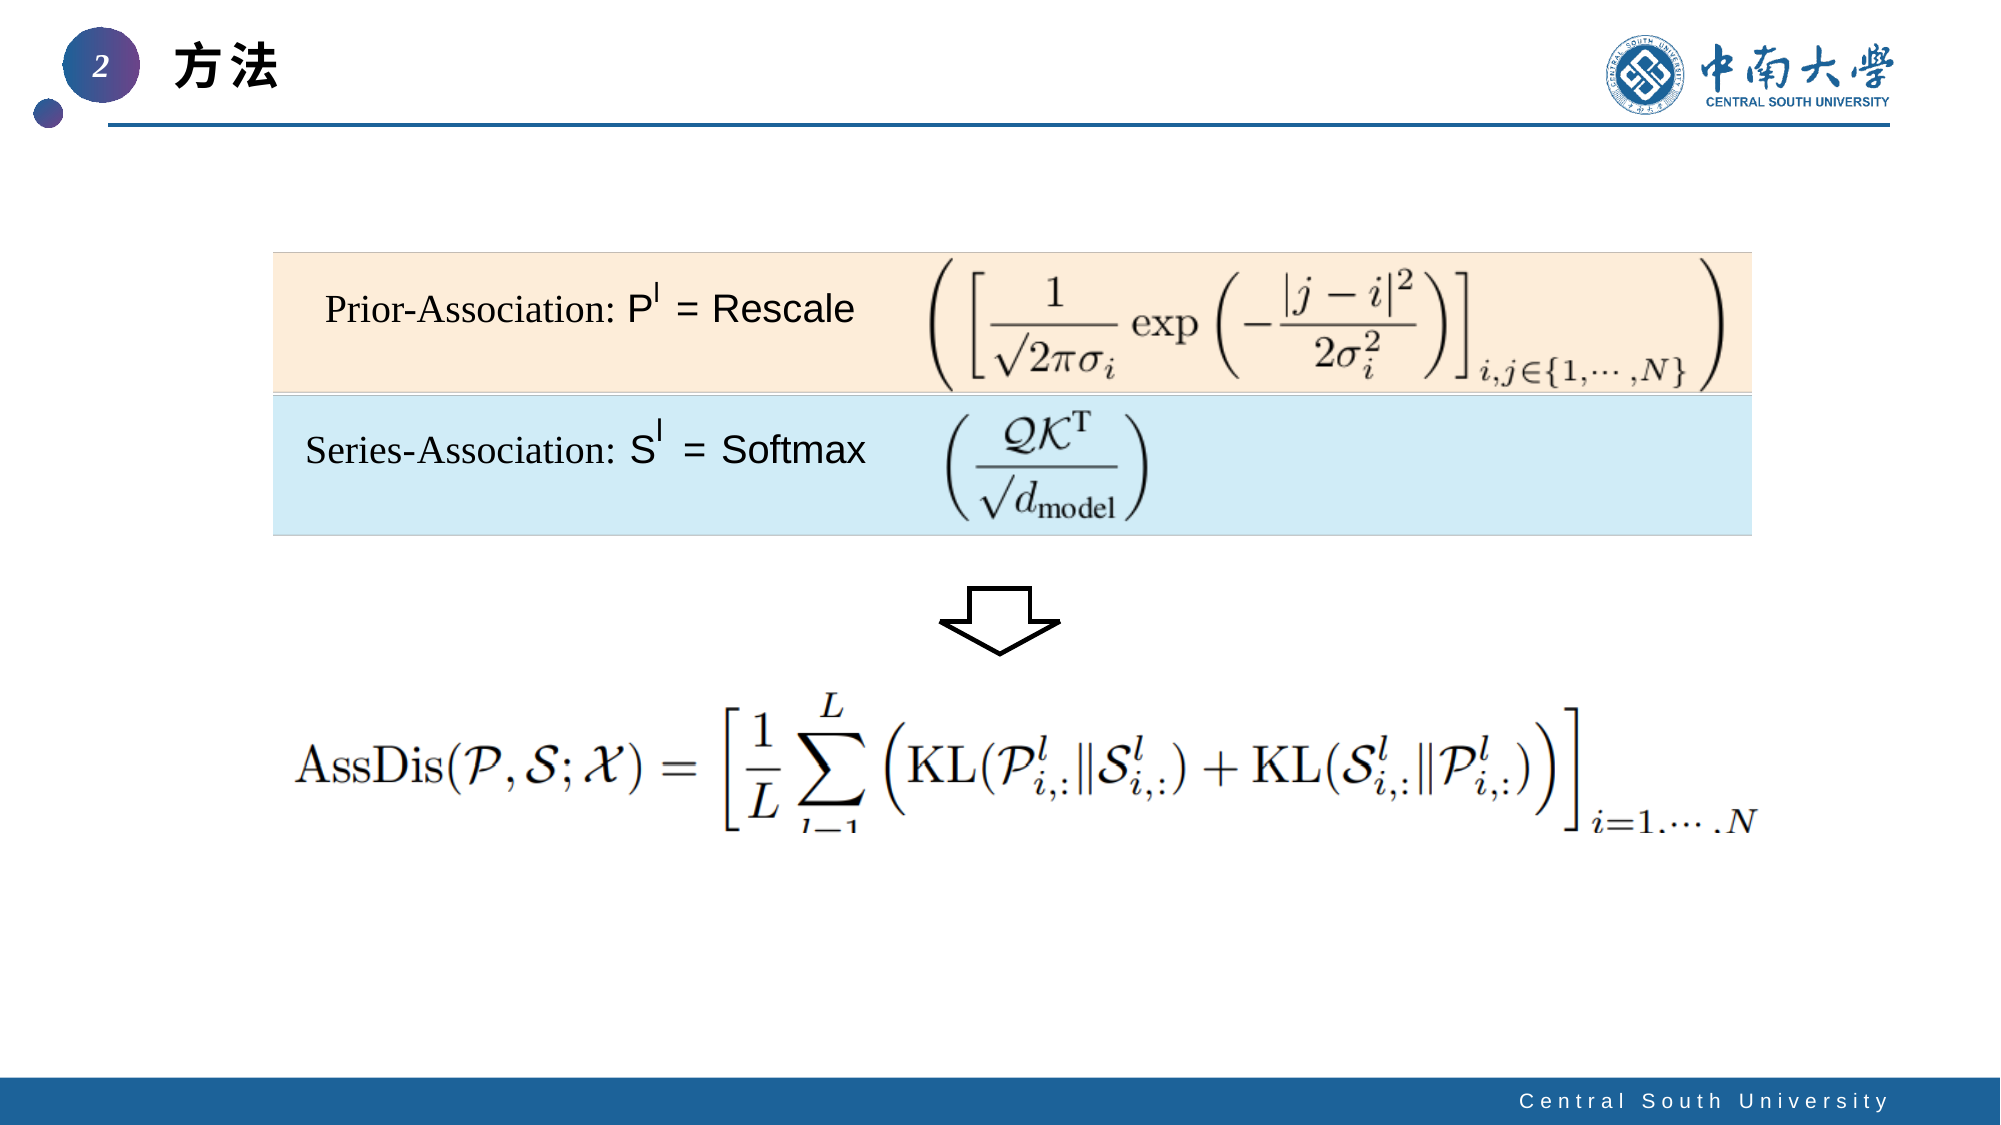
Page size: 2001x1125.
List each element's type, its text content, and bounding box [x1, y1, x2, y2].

text_box [939, 588, 1061, 622]
text_box [940, 622, 1059, 655]
text_box Central South University [1504, 1080, 1902, 1120]
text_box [273, 251, 1752, 537]
picture [1595, 28, 1907, 121]
picture [273, 684, 1945, 834]
text_box [0, 1077, 2000, 1125]
text_box 方法 [173, 28, 681, 103]
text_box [33, 26, 140, 128]
